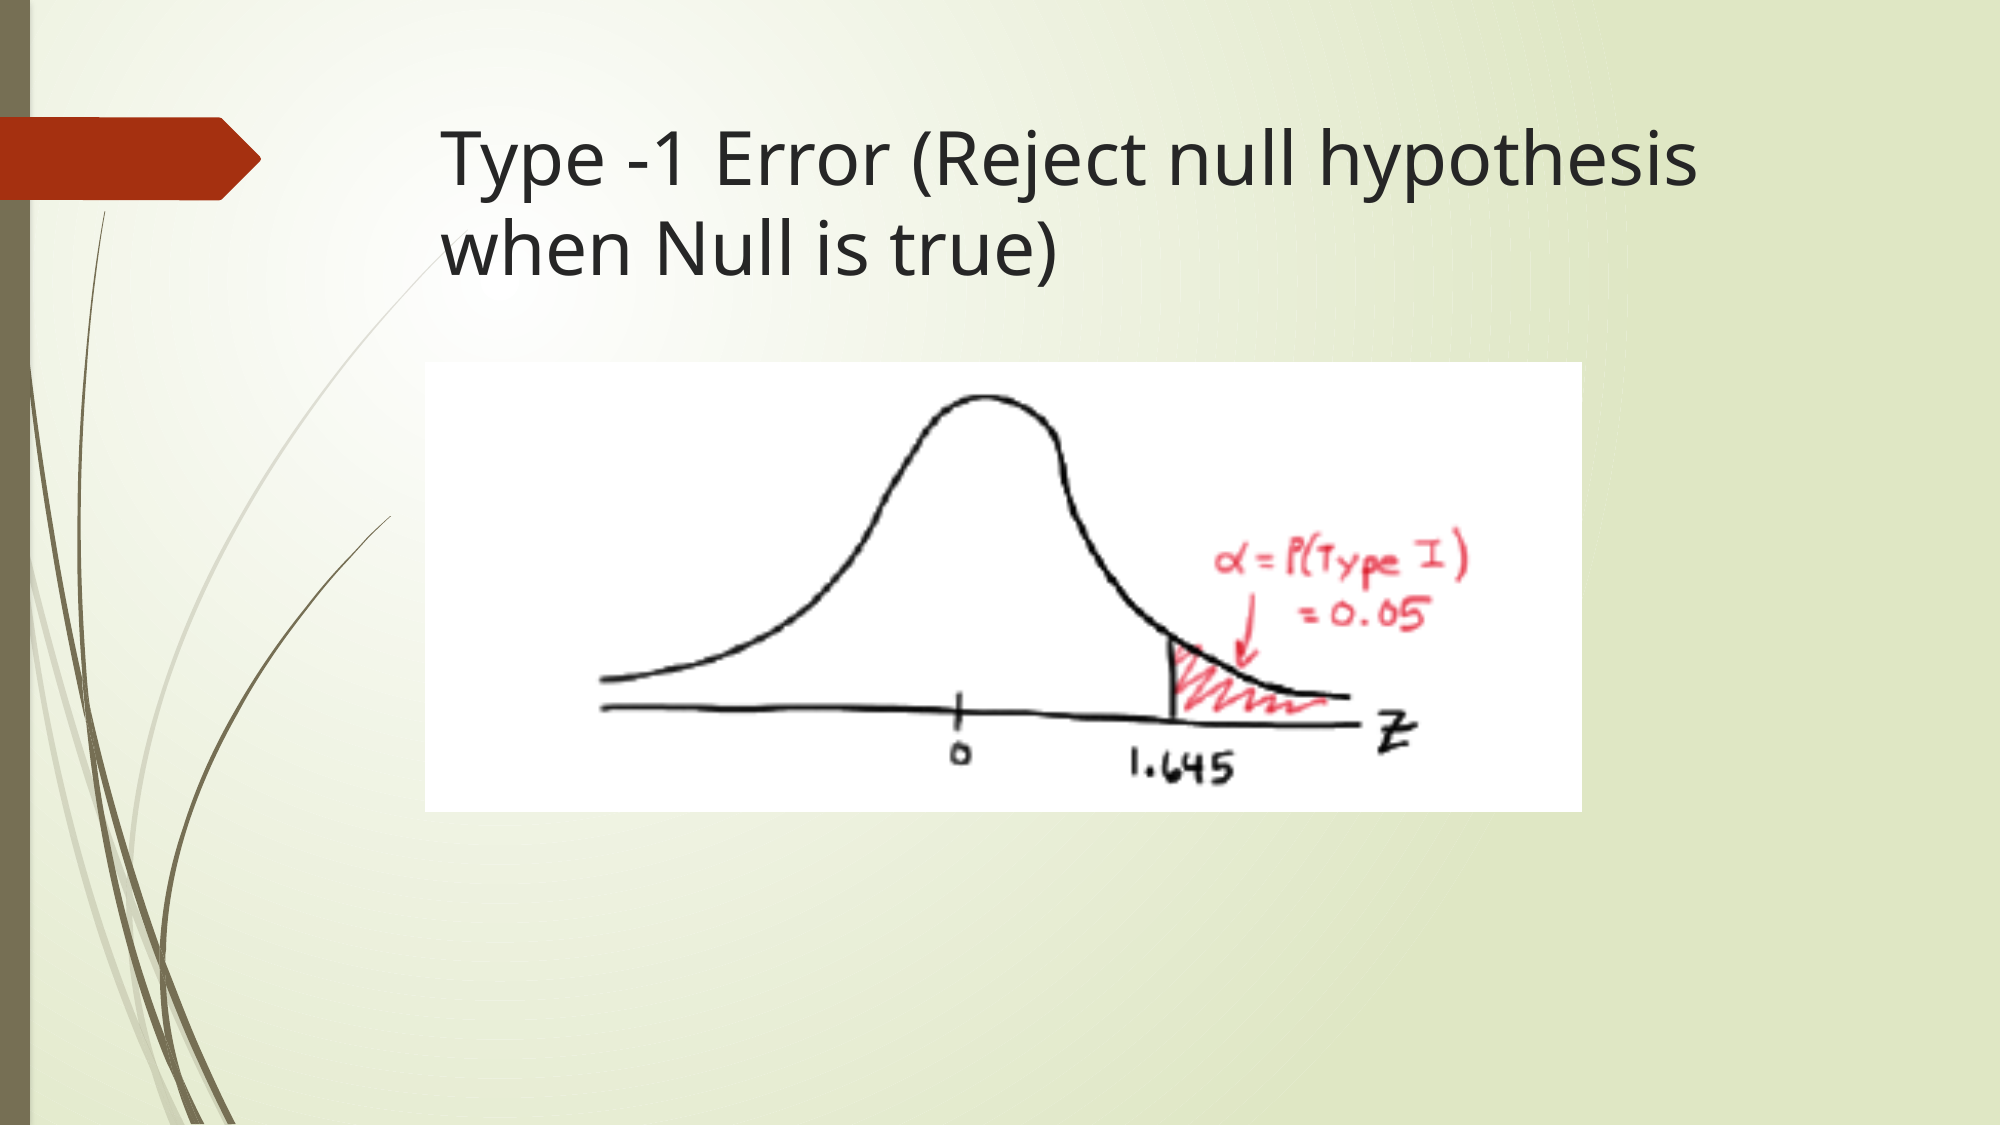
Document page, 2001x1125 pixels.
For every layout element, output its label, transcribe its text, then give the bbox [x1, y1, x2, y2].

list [425, 362, 1582, 812]
title Type -1 Error (Reject null hypothesis when Null is true) [425, 102, 1888, 313]
